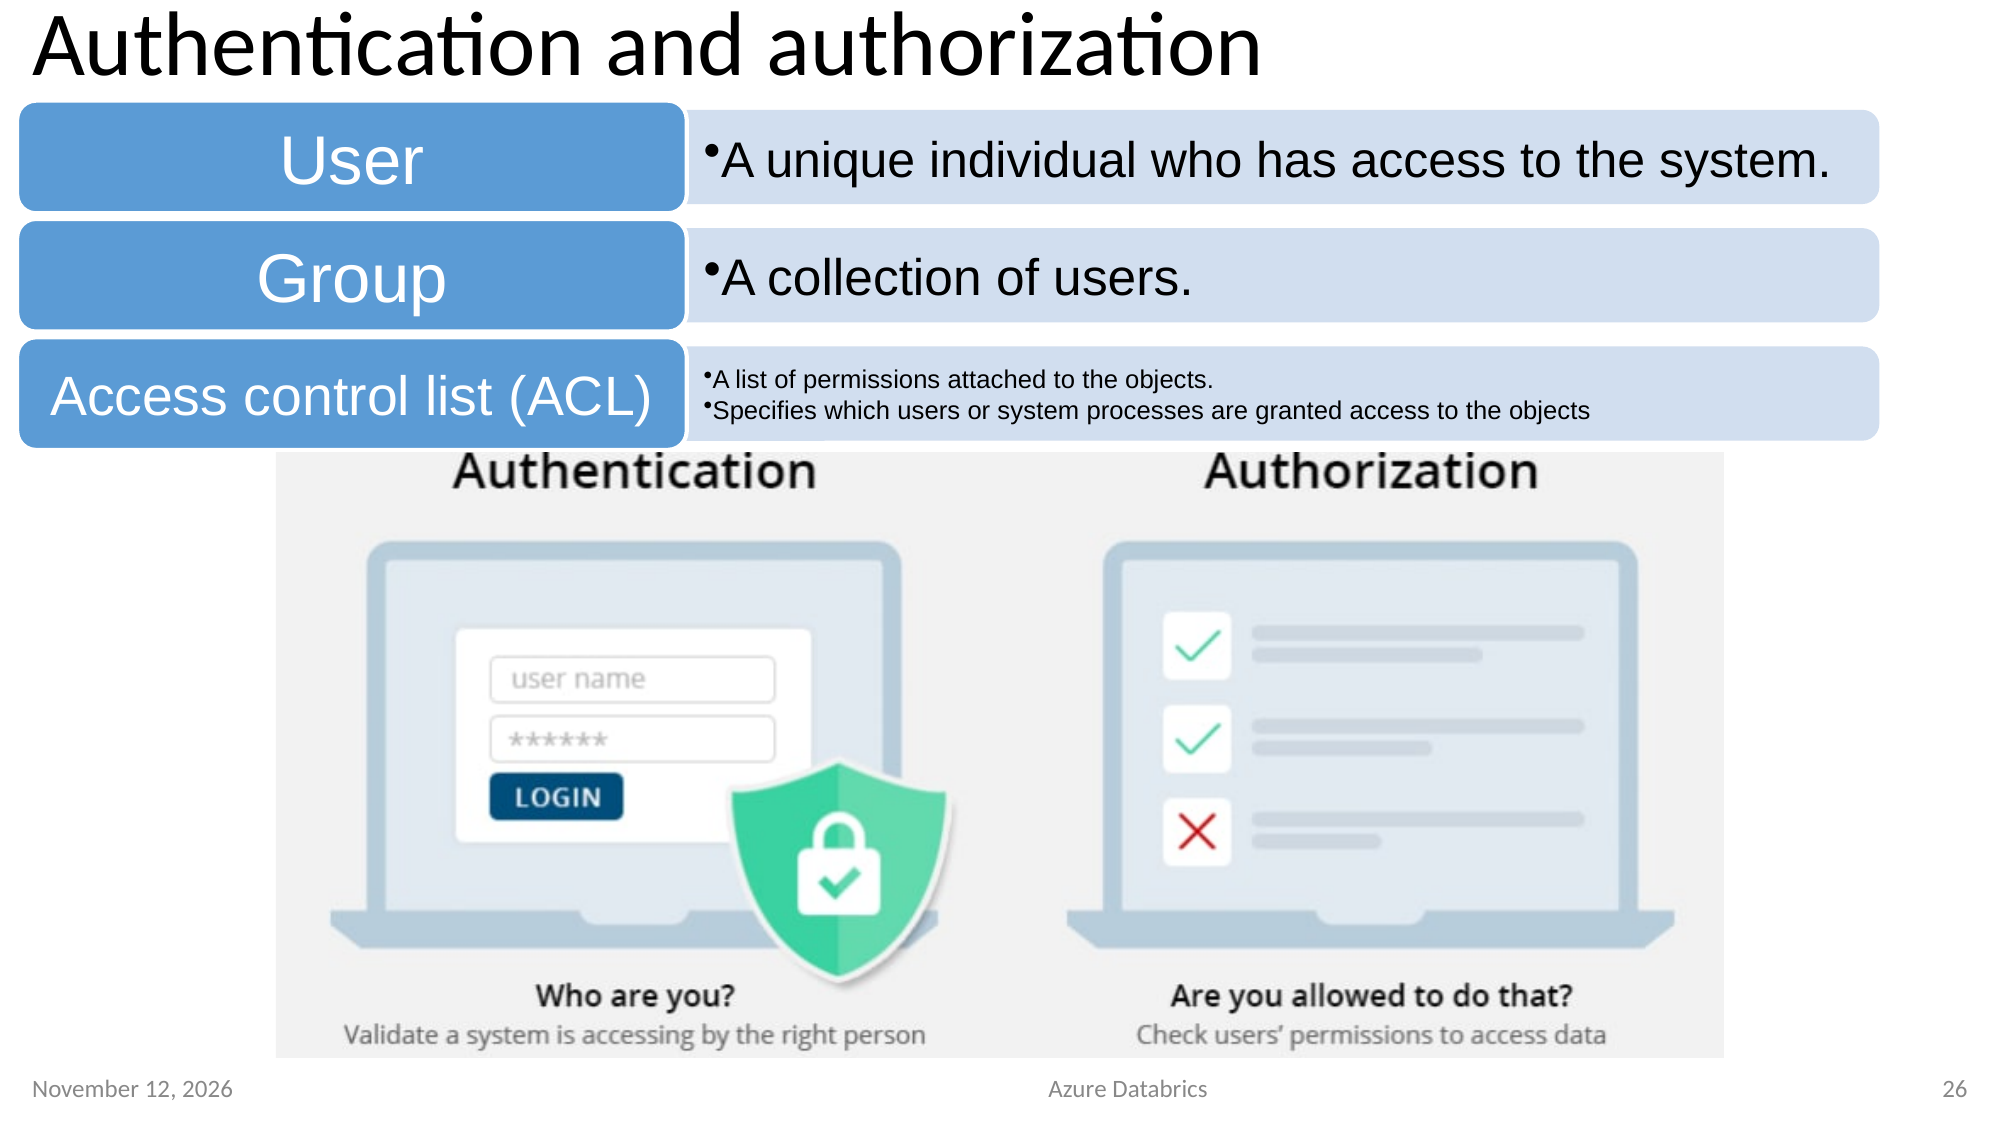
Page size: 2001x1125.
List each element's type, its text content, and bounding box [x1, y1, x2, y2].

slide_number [17, 1057, 426, 1117]
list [16, 100, 1878, 451]
picture [275, 452, 1725, 1058]
footer Azure Databrics [454, 1057, 1803, 1117]
slide_number 26 [1877, 1057, 1983, 1117]
title Authentication and authorization [17, 4, 1983, 87]
